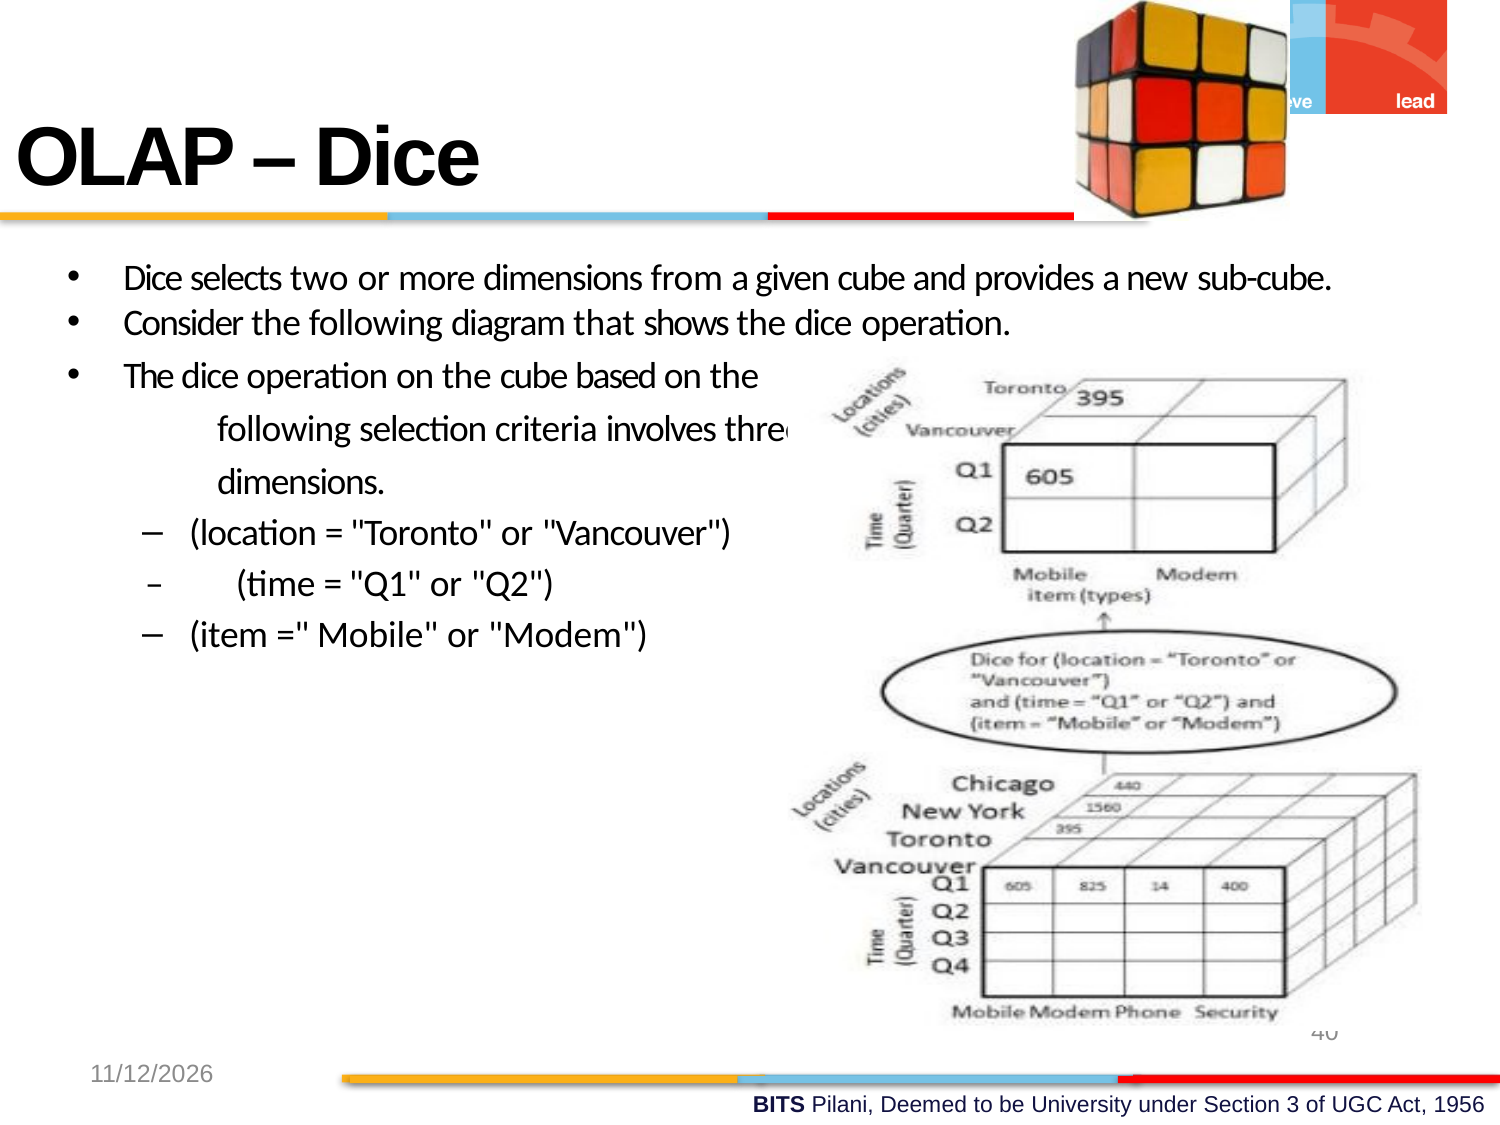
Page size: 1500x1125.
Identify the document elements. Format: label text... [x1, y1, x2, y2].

text_box [787, 356, 1423, 1031]
picture [1074, 0, 1448, 221]
list Dice selects two or more dimensions from a given cube and provides a new sub-cube. Consider the following diagram that shows the dice operation. The dice operation on the cube based on the following selection criteria involves three dimensions. (location = "Toronto" or "Vancouver") – (time = "Q1" or "Q2") (item =" Mobile" or "Modem") [50, 245, 1400, 988]
slide_number 40 [1149, 1000, 1500, 1061]
title OLAP – Dice [0, 58, 1350, 247]
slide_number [75, 1042, 425, 1103]
